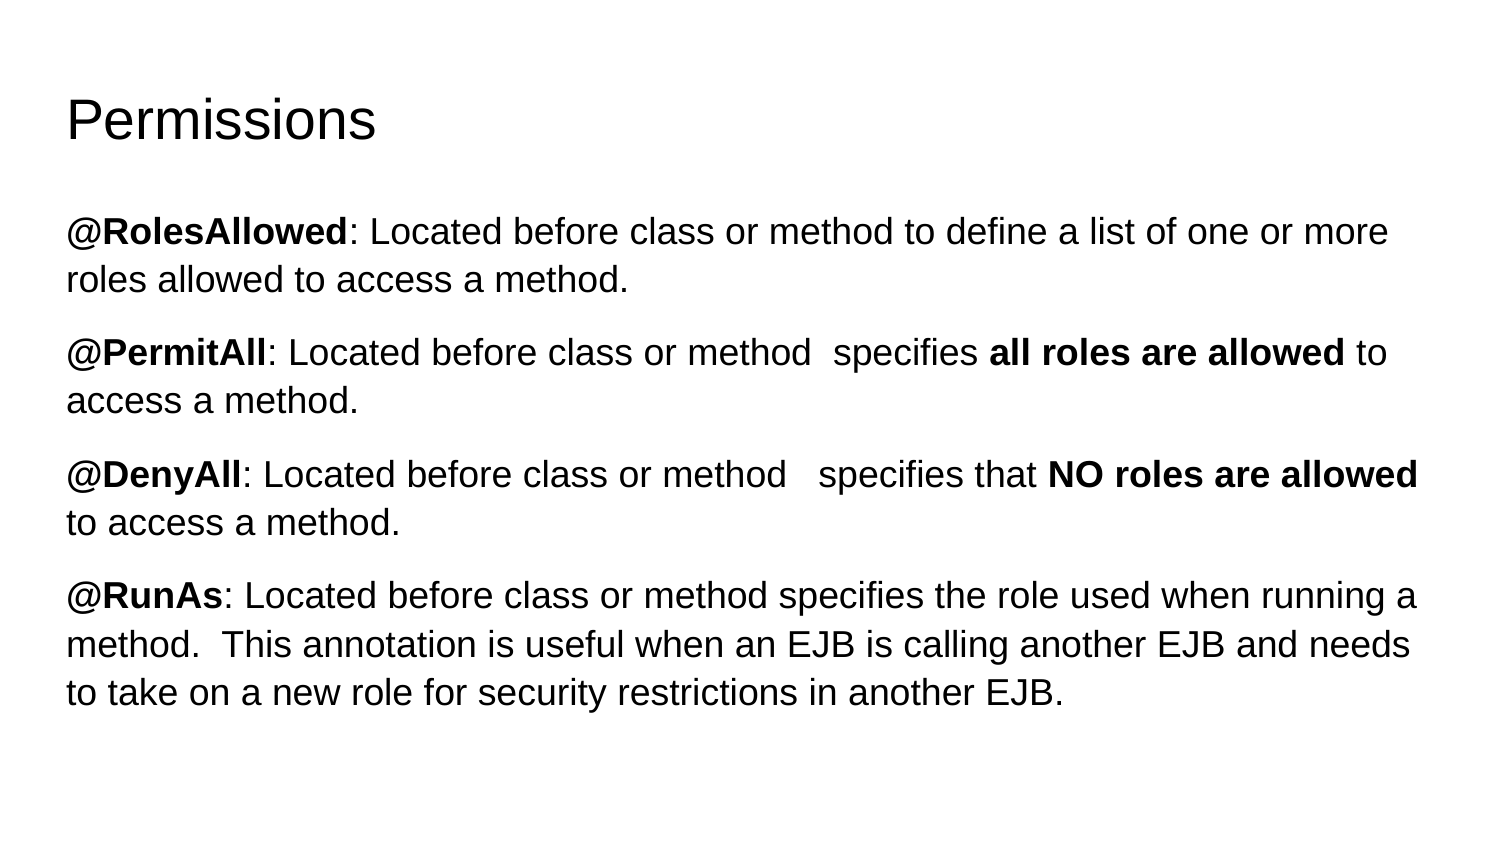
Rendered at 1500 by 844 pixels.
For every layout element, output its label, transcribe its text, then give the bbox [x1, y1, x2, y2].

list @RolesAllowed: Located before class or method to define a list of one or more roles allowed to access a method. @PermitAll: Located before class or method specifies all roles are allowed to access a method. @DenyAll: Located before class or method specifies that NO roles are allowed to access a method. @RunAs: Located before class or method specifies the role used when running a method. This annotation is useful when an EJB is calling another EJB and needs to take on a new role for security restrictions in another EJB. [51, 189, 1449, 750]
title Permissions [51, 72, 1449, 167]
